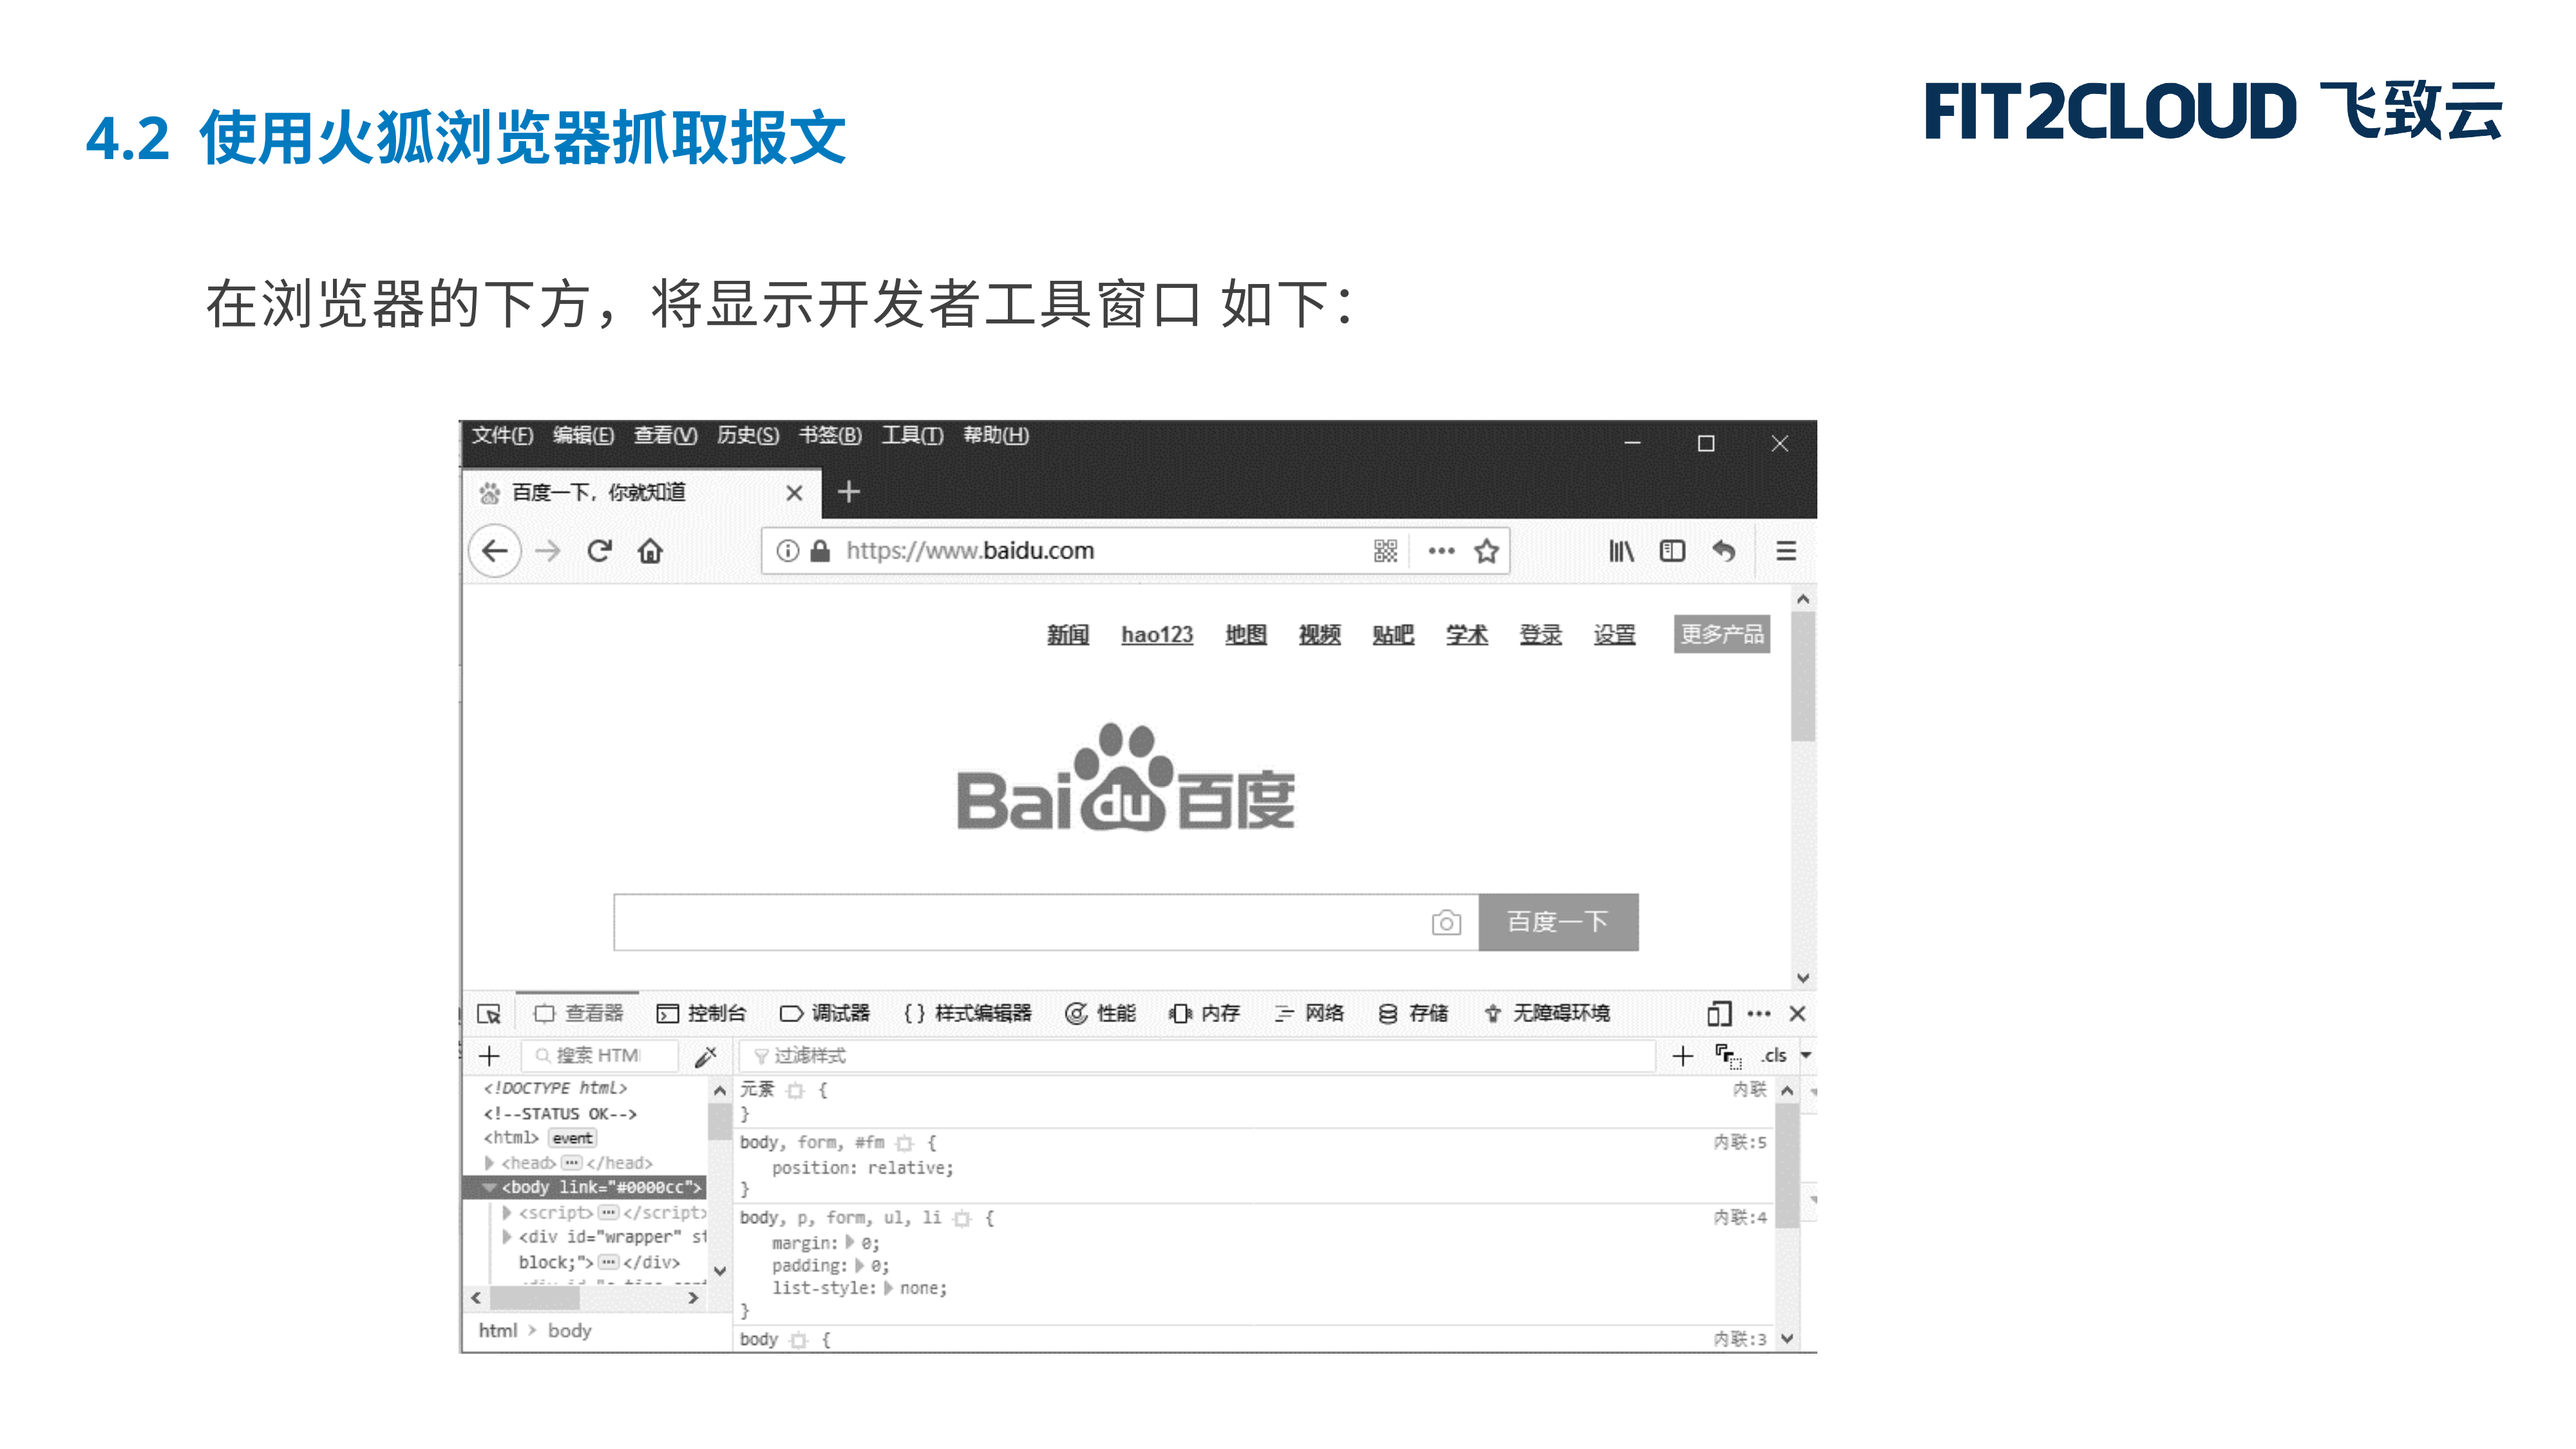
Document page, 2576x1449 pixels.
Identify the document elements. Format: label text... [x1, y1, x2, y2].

picture [1926, 80, 2503, 140]
text_box 在浏览器的下方，将显示开发者工具窗口 如下： [86, 230, 2056, 342]
picture [459, 420, 1817, 1354]
list 4.2 使用火狐浏览器抓取报文 [78, 77, 906, 180]
